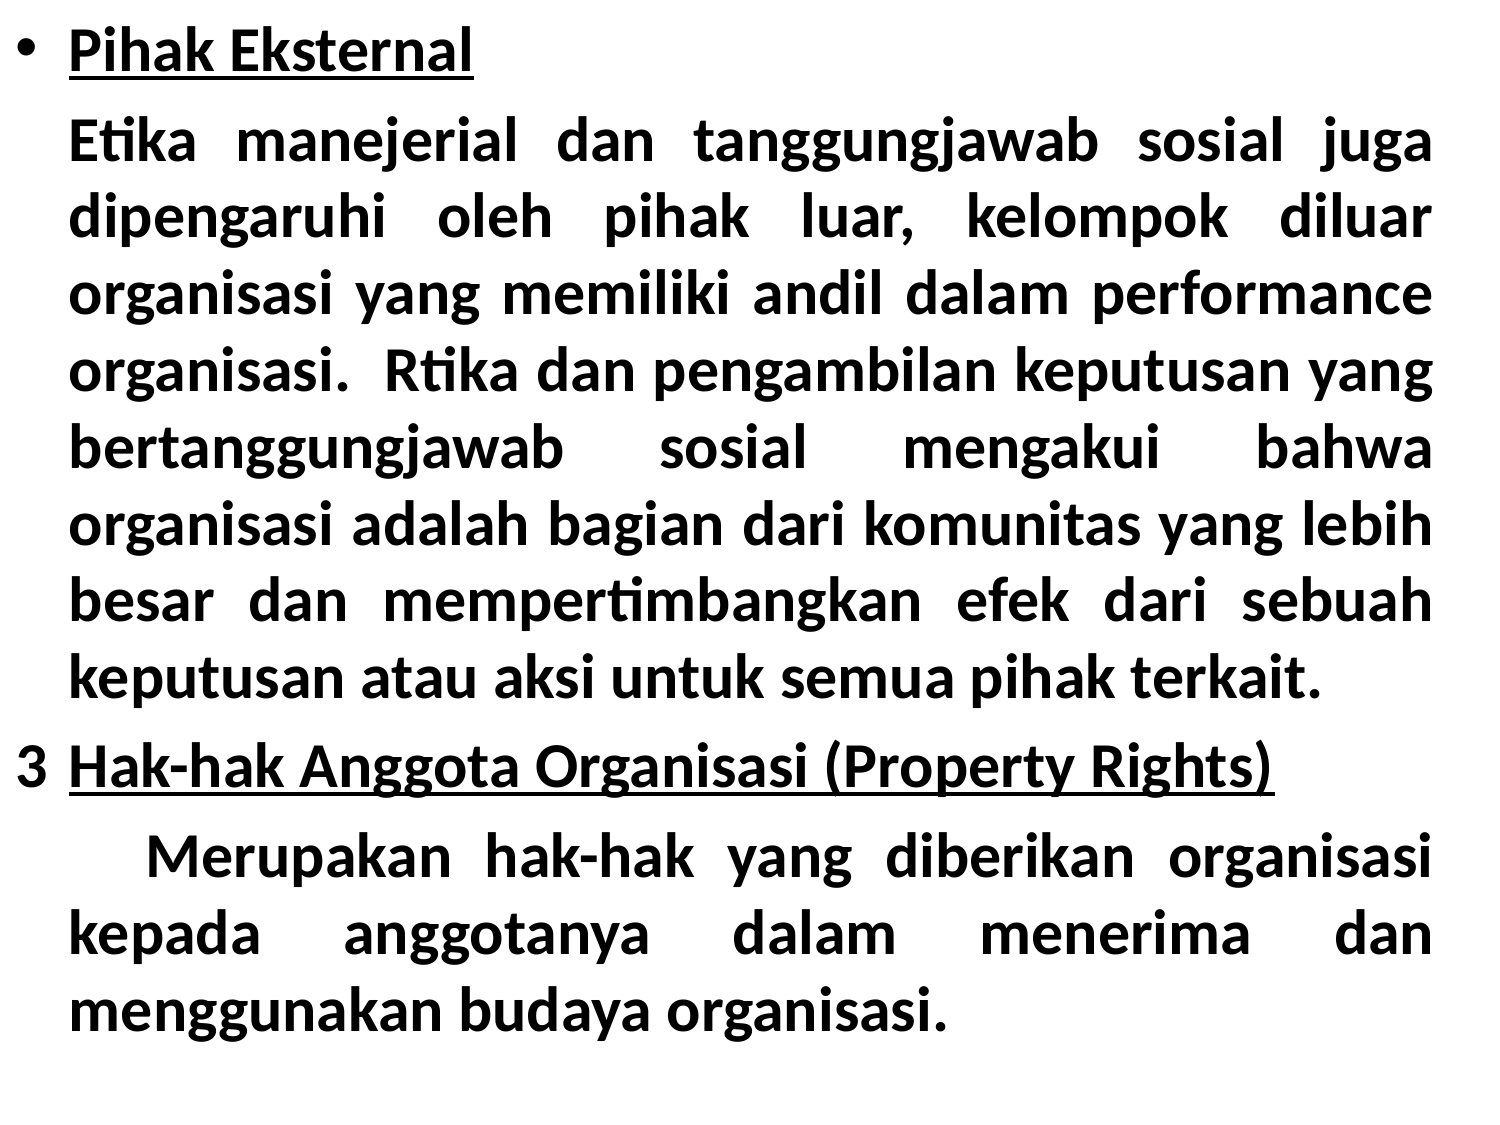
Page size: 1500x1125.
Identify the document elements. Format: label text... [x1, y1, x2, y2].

list Pihak Eksternal Etika manejerial dan tanggungjawab sosial juga dipengaruhi oleh pihak luar, kelompok diluar organisasi yang memiliki andil dalam performance organisasi. Rtika dan pengambilan keputusan yang bertanggungjawab sosial mengakui bahwa organisasi adalah bagian dari komunitas yang lebih besar dan mempertimbangkan efek dari sebuah keputusan atau aksi untuk semua pihak terkait. 3 Hak-hak Anggota Organisasi (Property Rights) Merupakan hak-hak yang diberikan organisasi kepada anggotanya dalam menerima dan menggunakan budaya organisasi. [0, 0, 1450, 1125]
